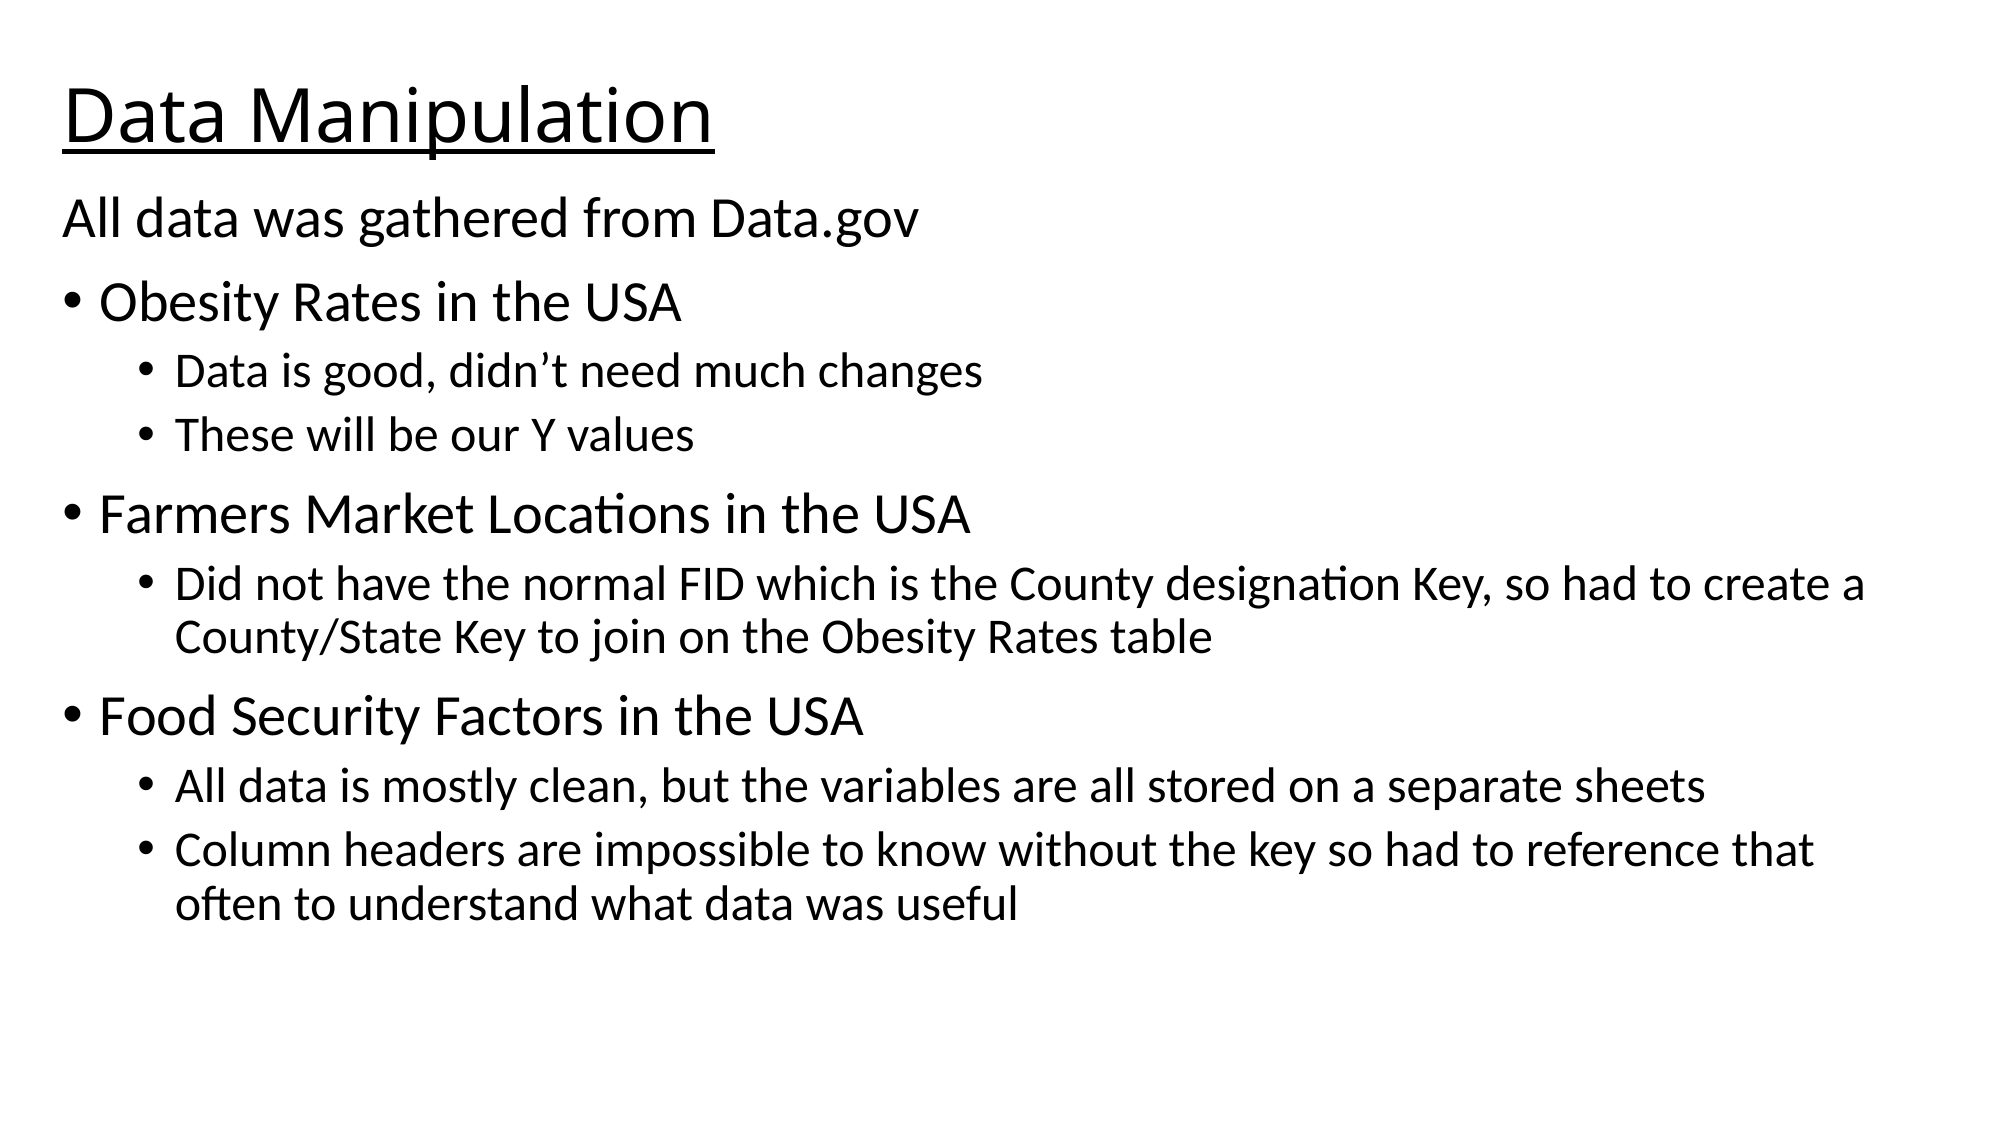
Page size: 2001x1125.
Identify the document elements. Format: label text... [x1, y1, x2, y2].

list All data was gathered from Data.gov Obesity Rates in the USA Data is good, didn’t need much changes These will be our Y values Farmers Market Locations in the USA Did not have the normal FID which is the County designation Key, so had to create a County/State Key to join on the Obesity Rates table Food Security Factors in the USA All data is mostly clean, but the variables are all stored on a separate sheets Column headers are impossible to know without the key so had to reference that often to understand what data was useful [47, 179, 1948, 1109]
title Data Manipulation [47, 57, 1773, 179]
